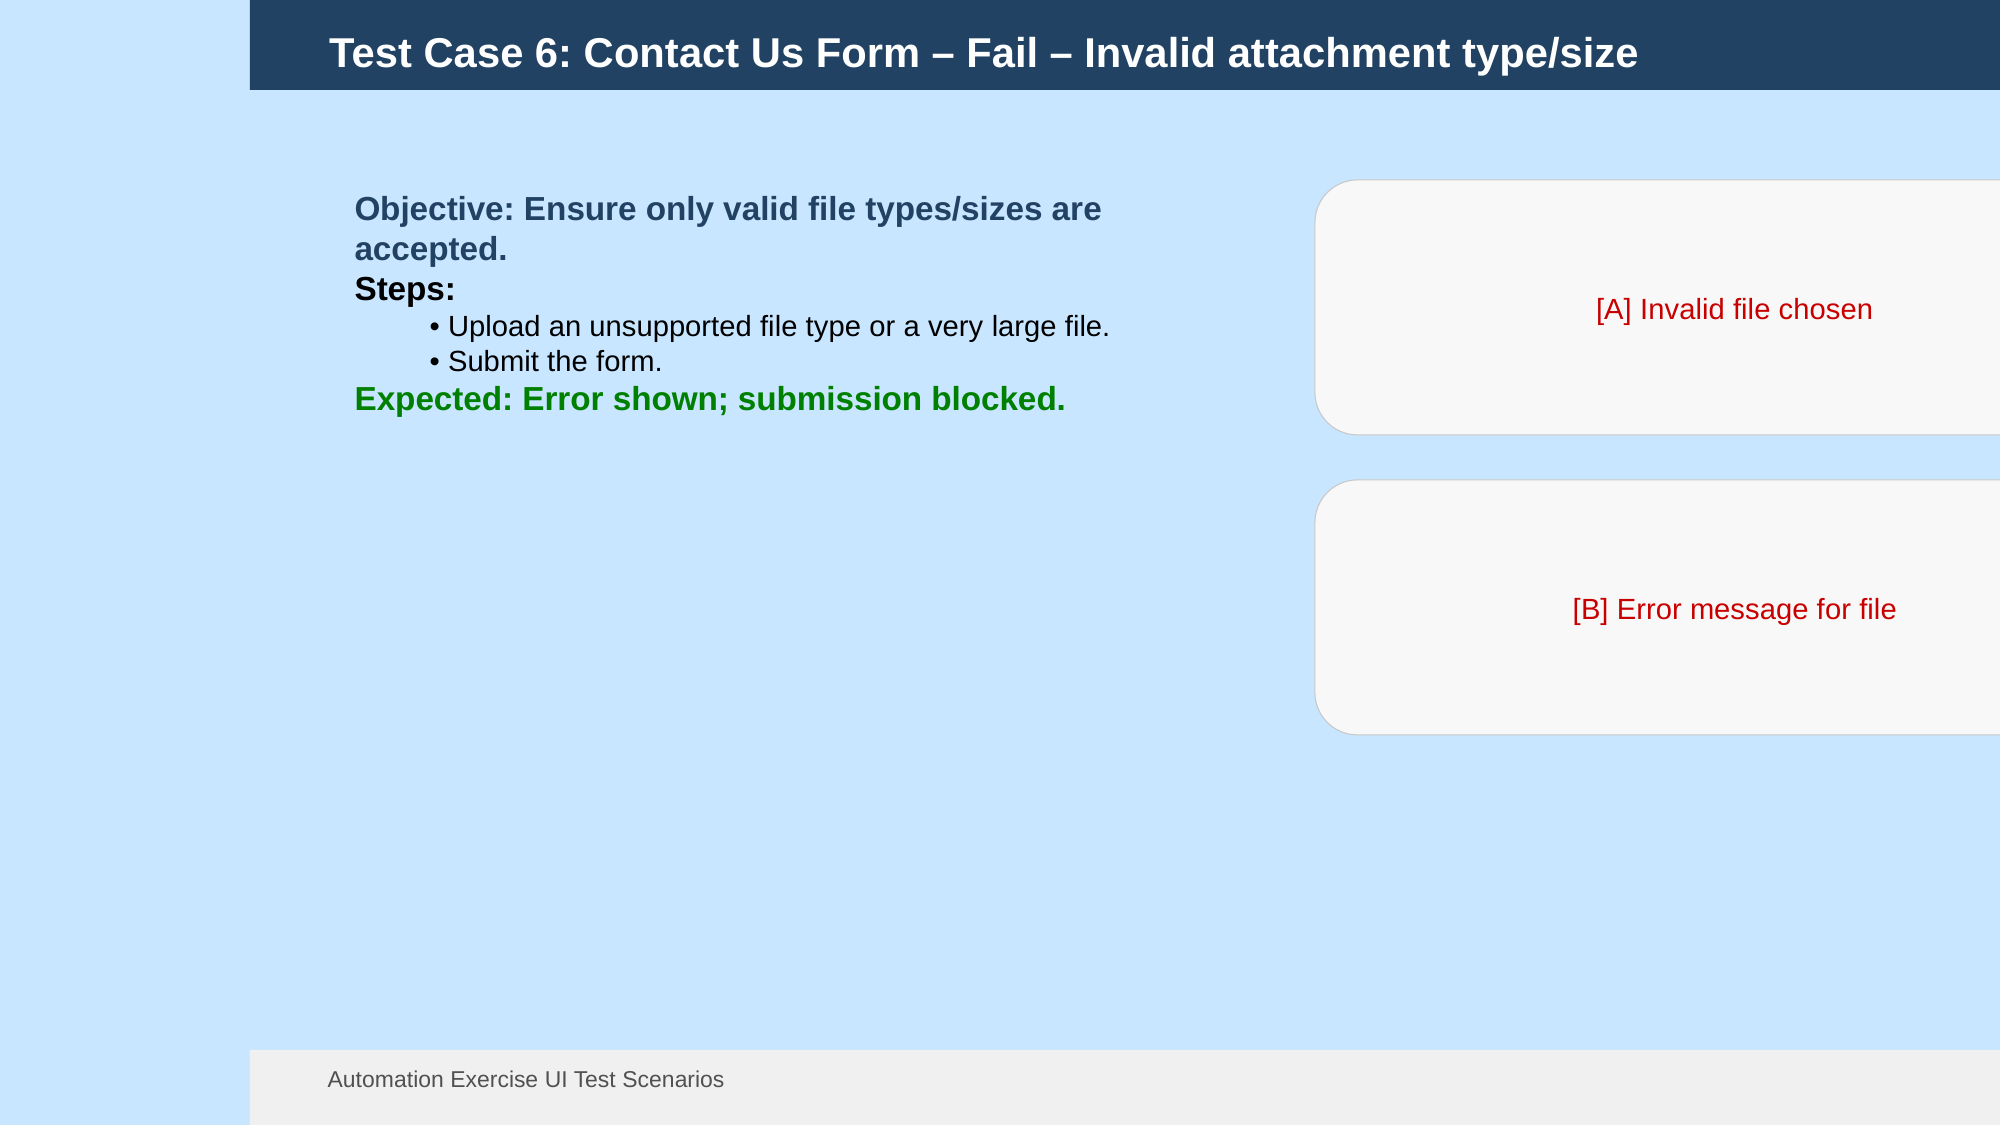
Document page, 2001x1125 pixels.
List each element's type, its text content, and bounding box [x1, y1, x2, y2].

text_box [249, 1049, 2000, 1125]
text_box Objective: Ensure only valid file types/sizes are accepted. Steps: • Upload an unsupported file type or a very large file. • Submit the form. Expected: Error shown; submission blocked. [339, 179, 1270, 425]
text_box [249, 0, 2000, 90]
text_box [A] Invalid file chosen [1314, 179, 2000, 436]
text_box Automation Exercise UI Test Scenarios [312, 1057, 740, 1100]
text_box [B] Error message for file [1314, 479, 2000, 736]
text_box Test Case 6: Contact Us Form – Fail – Invalid attachment type/size [314, 18, 1655, 83]
